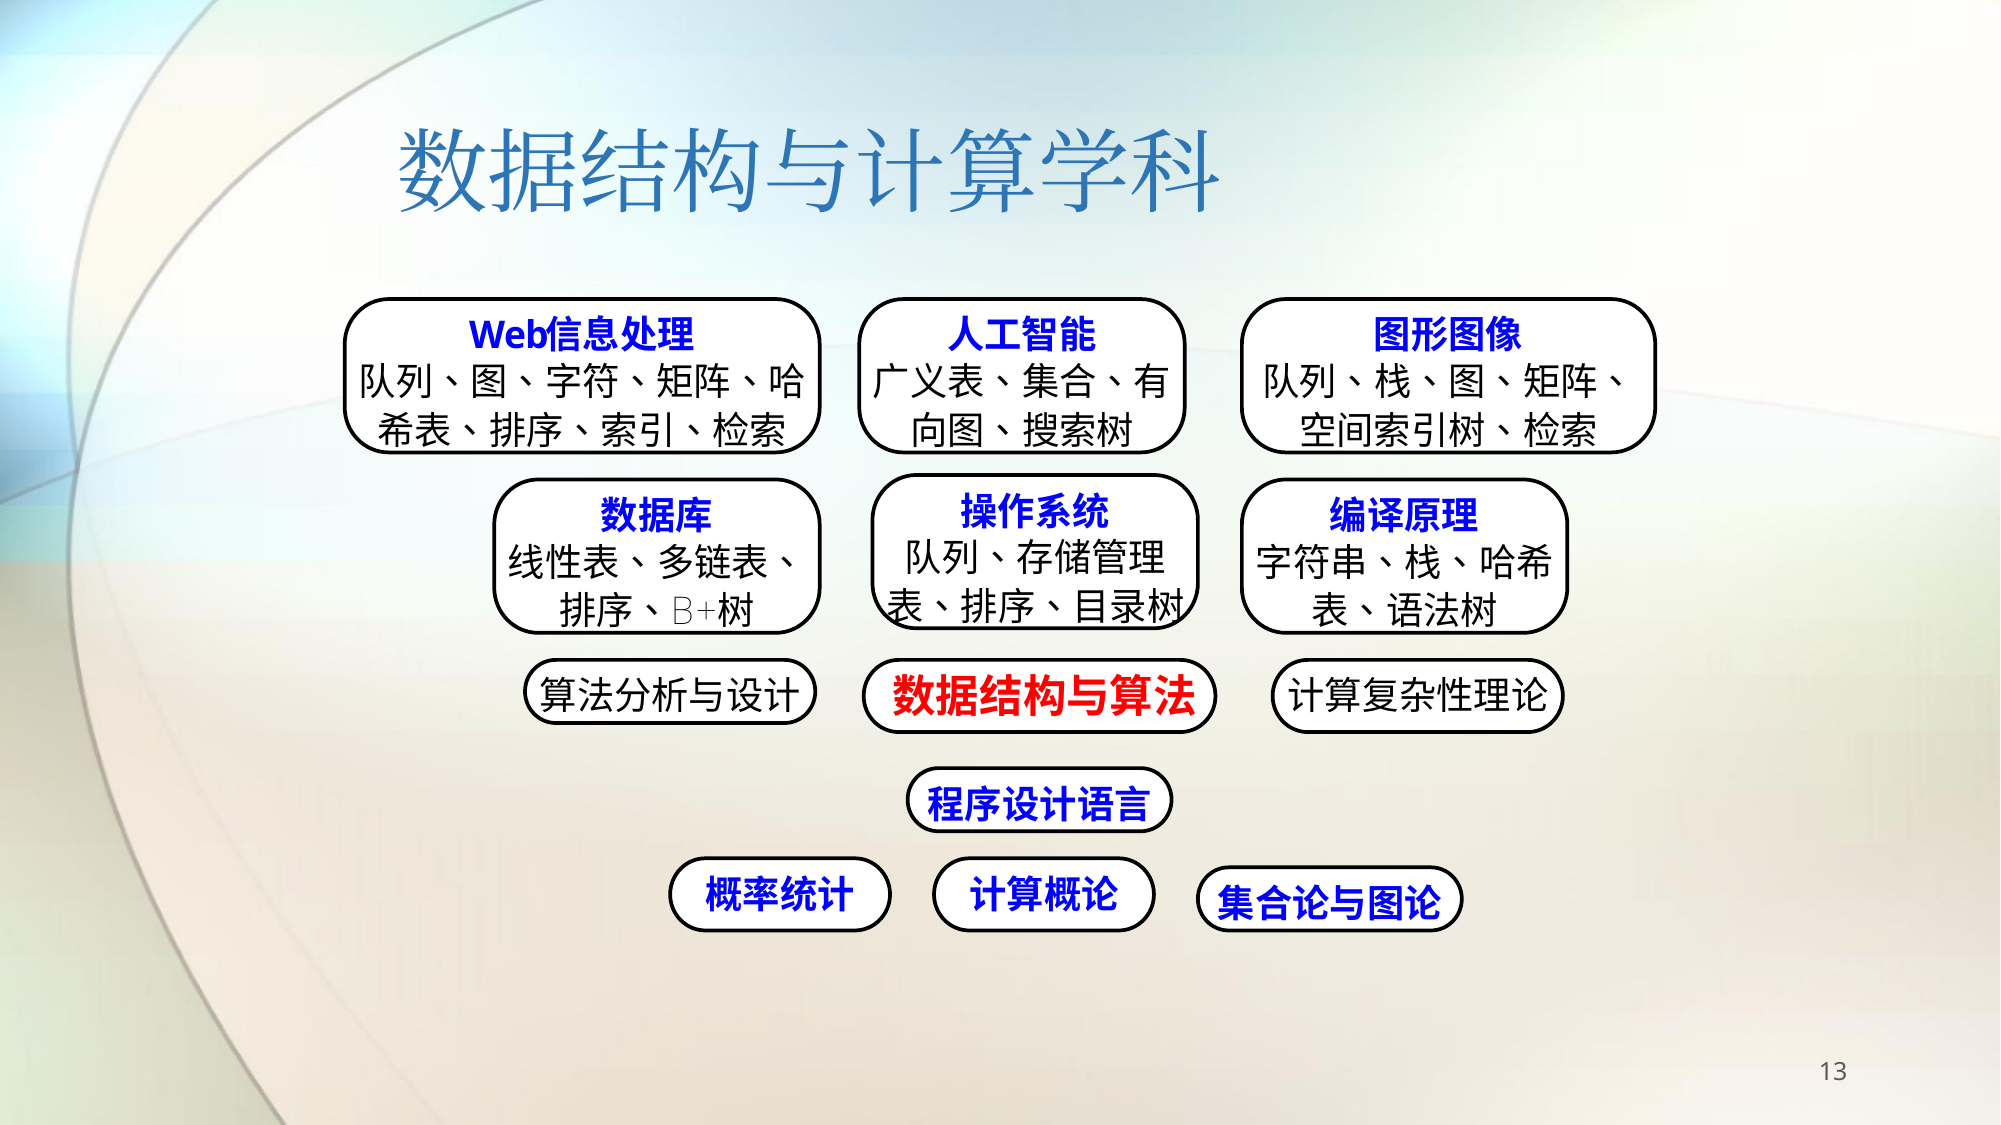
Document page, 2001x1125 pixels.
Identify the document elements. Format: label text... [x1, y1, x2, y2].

title 数据结构与计算学科 [381, 59, 1863, 278]
picture [0, 0, 2001, 1125]
slide_number 13 [1325, 1042, 1863, 1103]
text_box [337, 291, 1663, 939]
